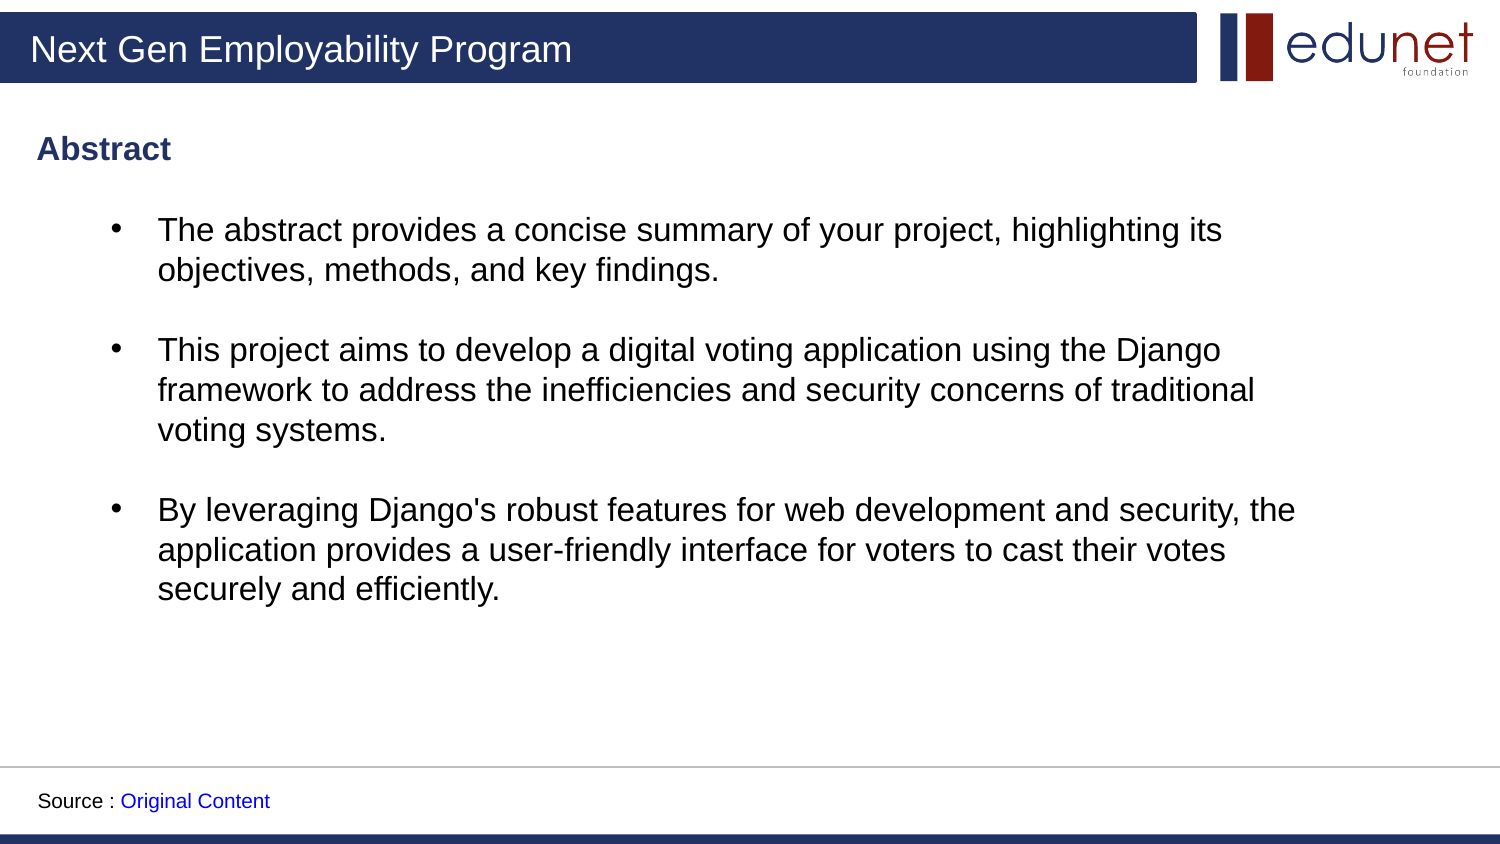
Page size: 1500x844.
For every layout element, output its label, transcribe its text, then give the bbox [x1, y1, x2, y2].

text_box Source : Original Content [22, 776, 302, 826]
text_box The abstract provides a concise summary of your project, highlighting its objectives, methods, and key findings. This project aims to develop a digital voting application using the Django framework to address the inefficiencies and security concerns of traditional voting systems. By leveraging Django's robust features for web development and security, the application provides a user-friendly interface for voters to cast their votes securely and efficiently. [95, 200, 1361, 655]
picture [1279, 14, 1482, 83]
title Abstract [21, 111, 504, 165]
